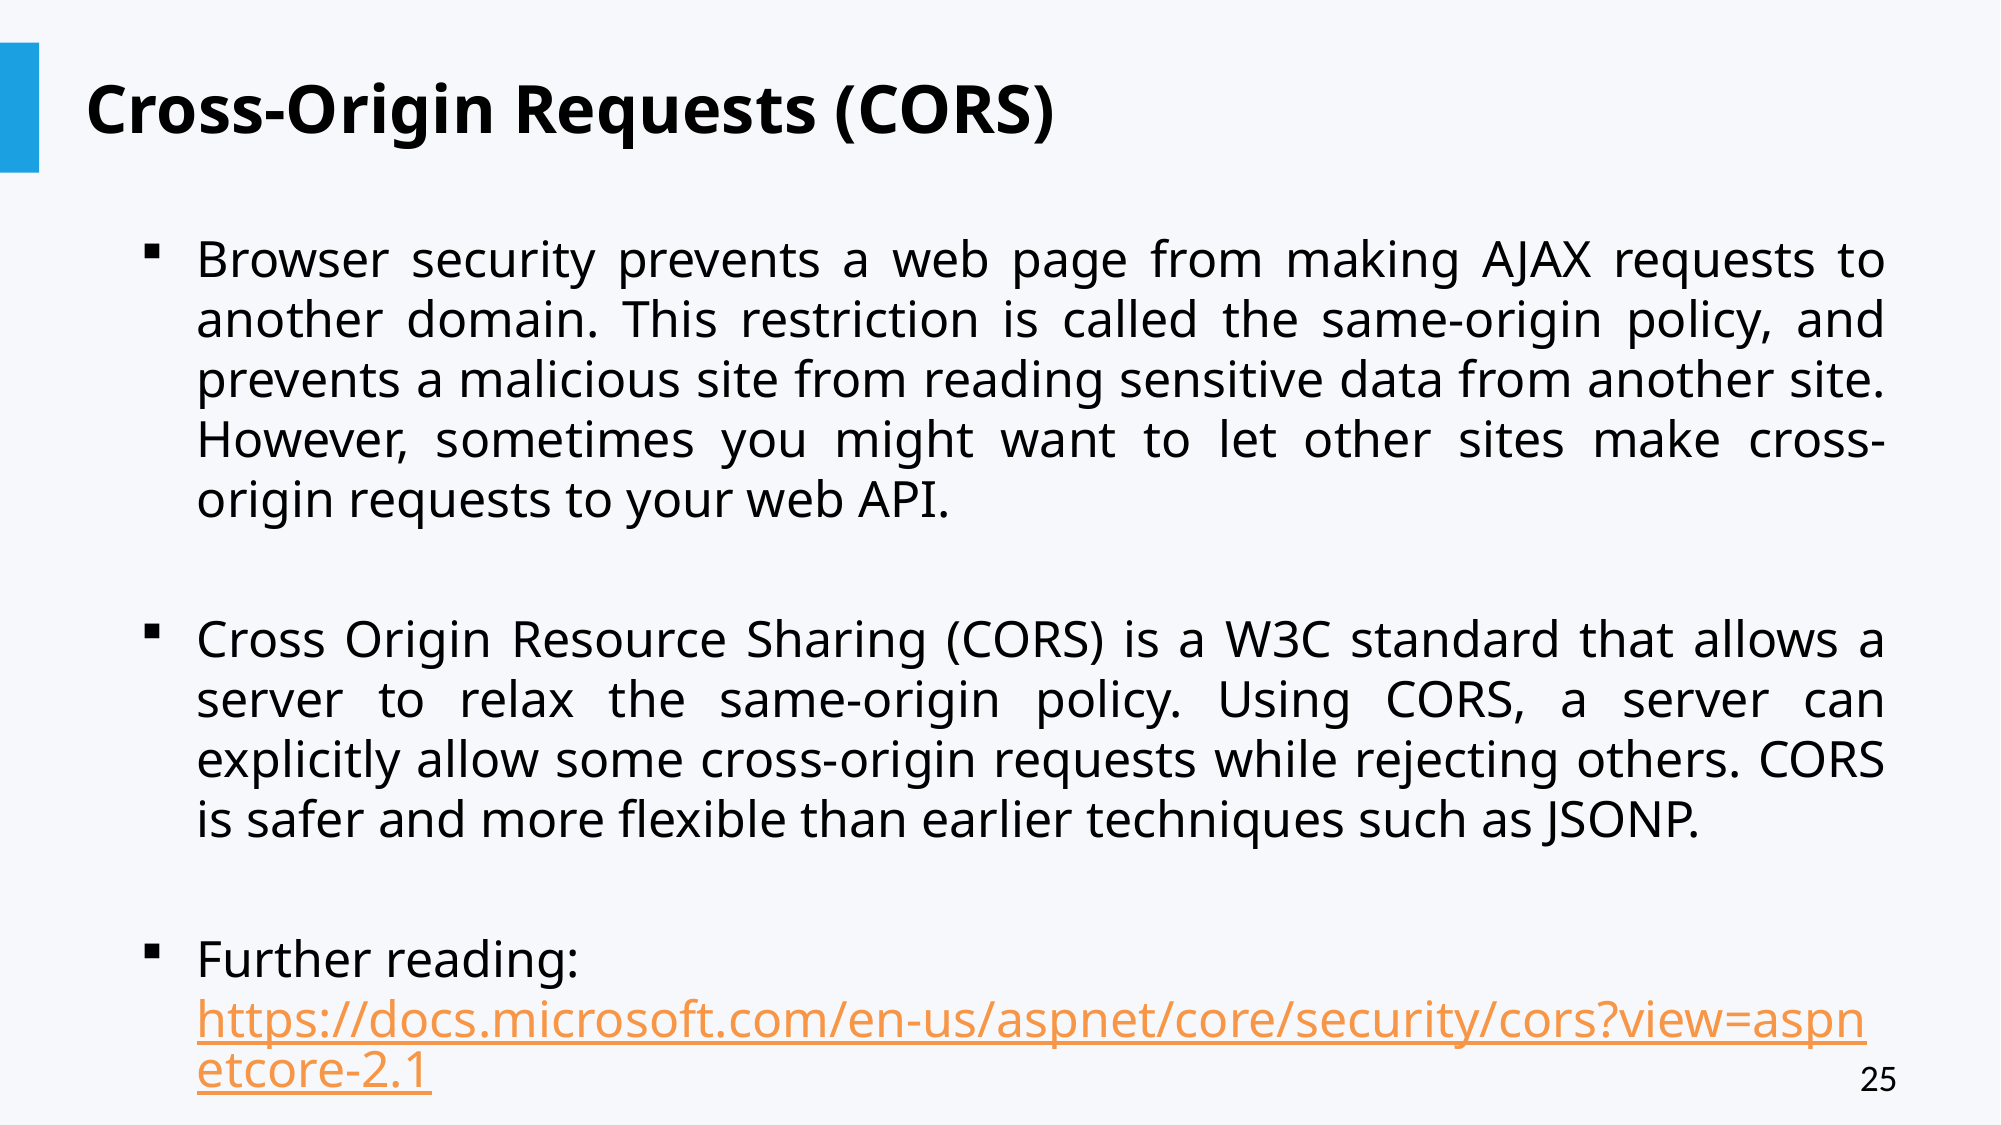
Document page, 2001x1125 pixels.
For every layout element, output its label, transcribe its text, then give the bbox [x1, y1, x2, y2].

title Cross-Origin Requests (CORS) [70, 42, 1489, 171]
list Browser security prevents a web page from making AJAX requests to another domain. This restriction is called the same-origin policy, and prevents a malicious site from reading sensitive data from another site. However, sometimes you might want to let other sites make cross-origin requests to your web API. Cross Origin Resource Sharing (CORS) is a W3C standard that allows a server to relax the same-origin policy. Using CORS, a server can explicitly allow some cross-origin requests while rejecting others. CORS is safer and more flexible than earlier techniques such as JSONP. Further reading: https://docs.microsoft.com/en-us/aspnet/core/security/cors?view=aspnetcore-2.1 [125, 219, 1903, 1010]
